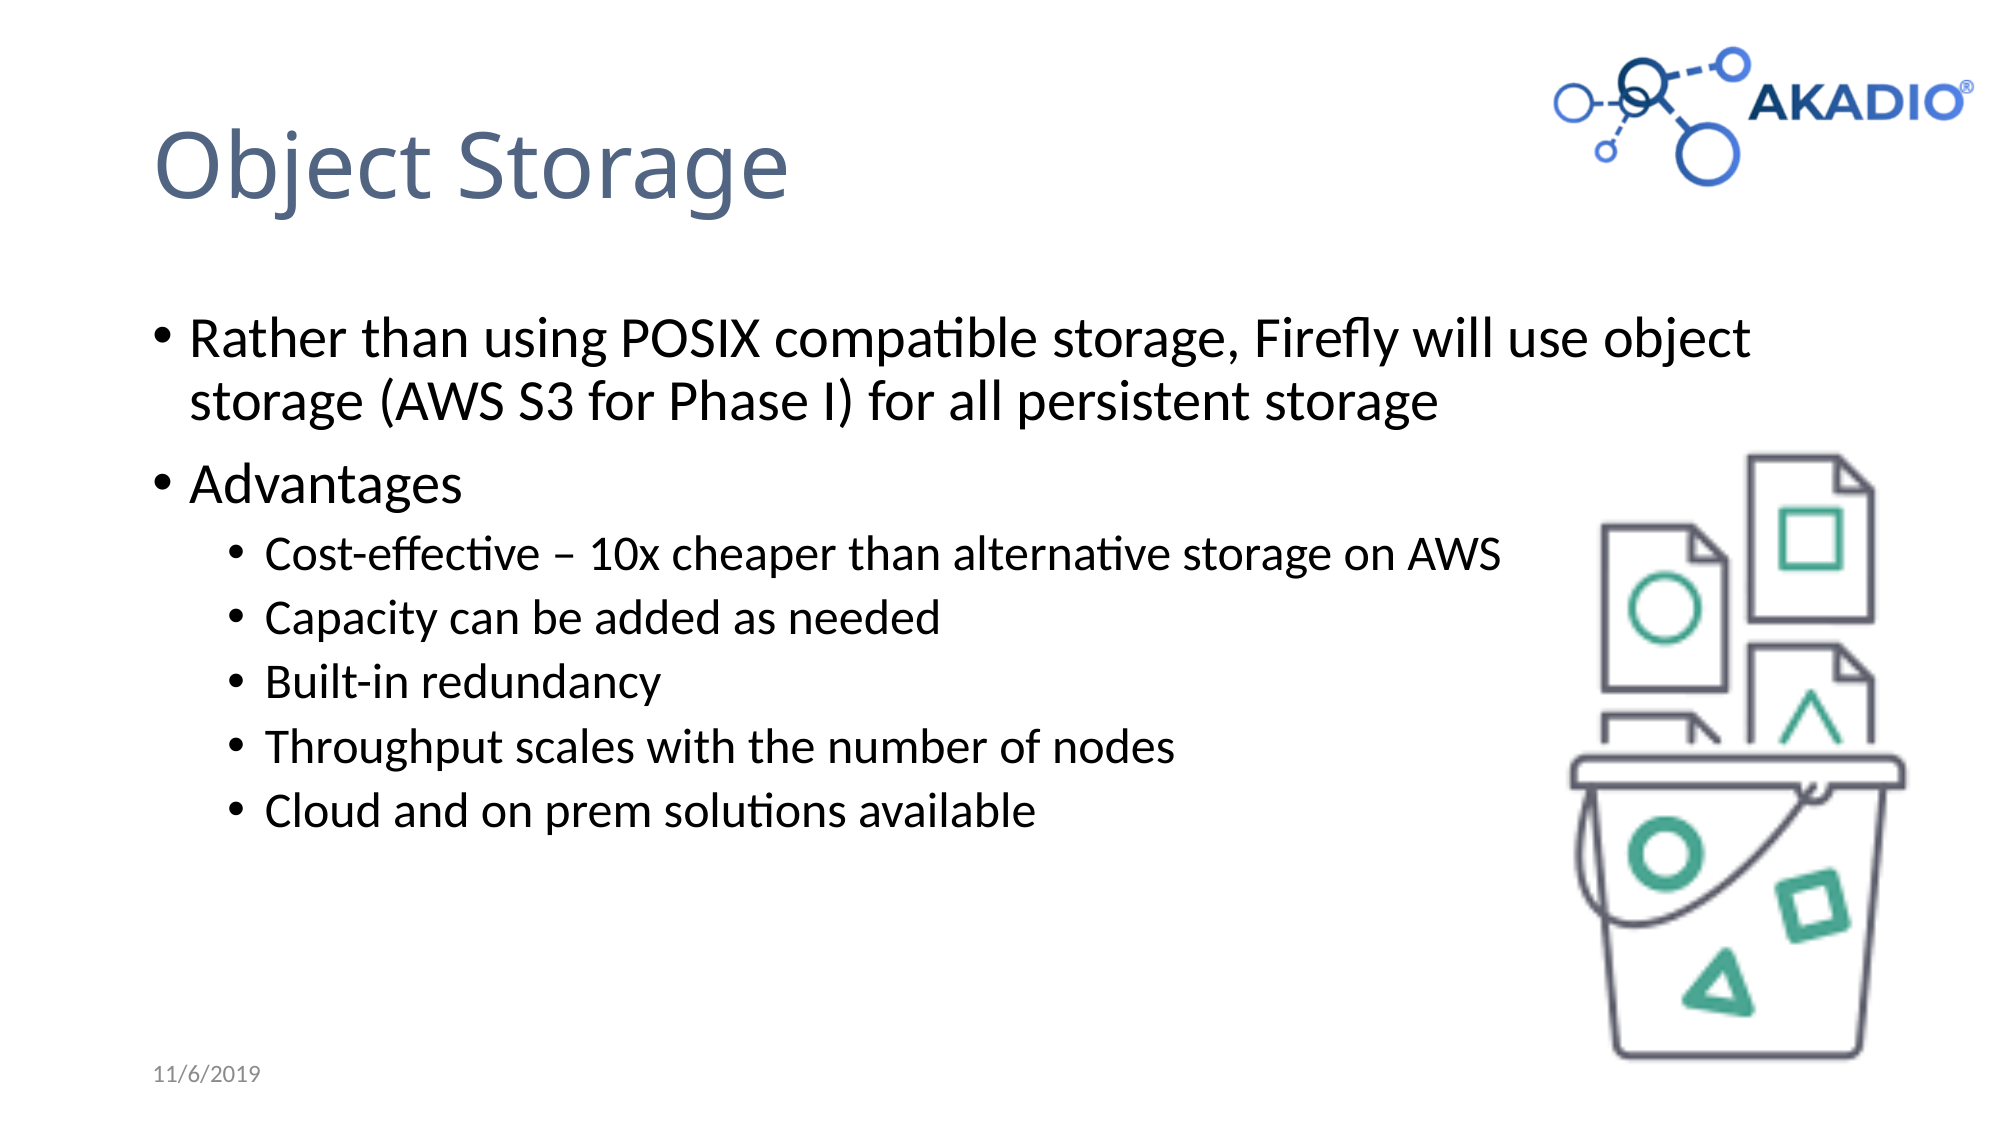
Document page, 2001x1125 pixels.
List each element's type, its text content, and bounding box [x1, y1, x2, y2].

picture [1541, 22, 1984, 199]
picture [1541, 433, 1930, 1099]
title Object Storage [137, 59, 1542, 278]
list Rather than using POSIX compatible storage, Firefly will use object storage (AWS S3 for Phase I) for all persistent storage Advantages Cost-effective – 10x cheaper than alternative storage on AWS Capacity can be added as needed Built-in redundancy Throughput scales with the number of nodes Cloud and on prem solutions available [137, 299, 1863, 850]
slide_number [137, 1042, 588, 1103]
slide_number 12 [1412, 1042, 1863, 1103]
